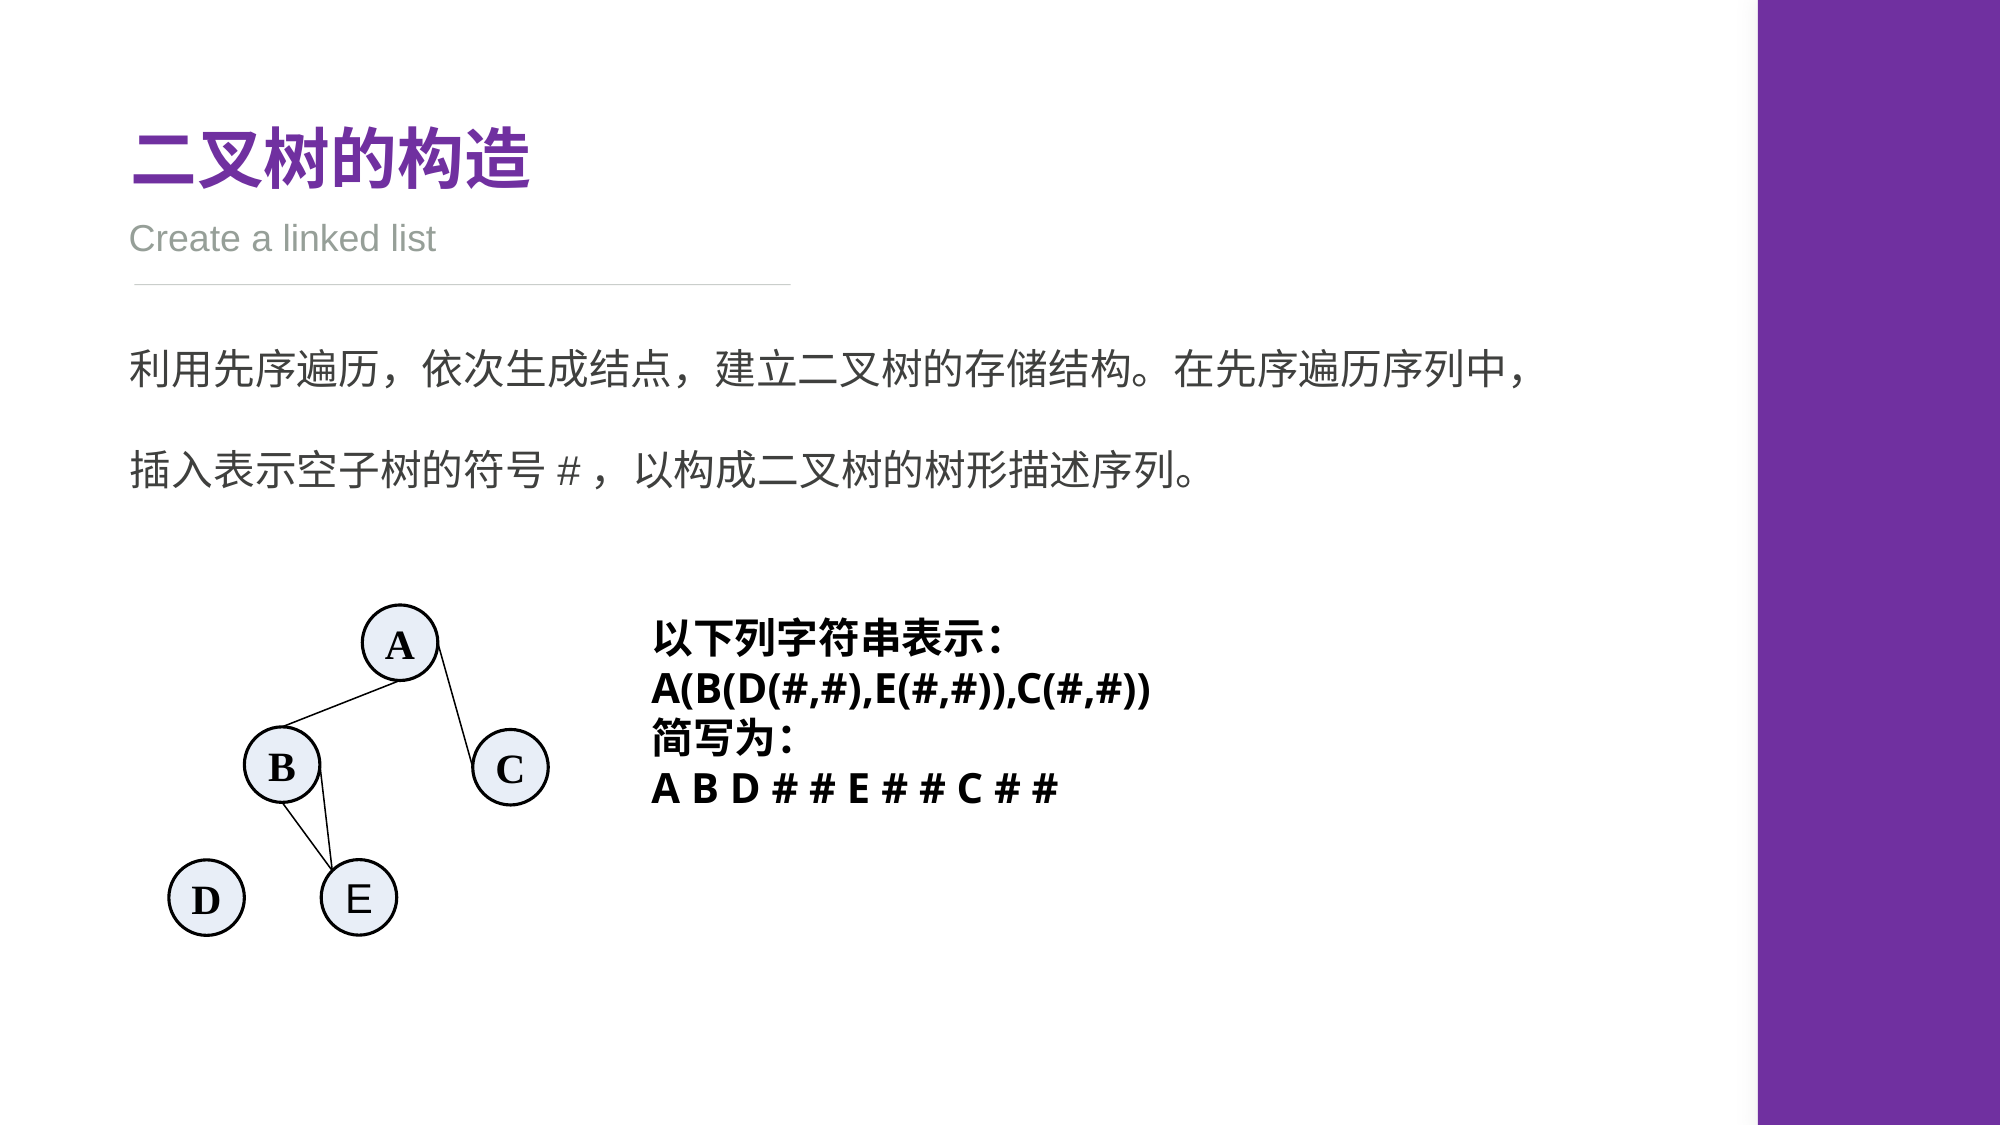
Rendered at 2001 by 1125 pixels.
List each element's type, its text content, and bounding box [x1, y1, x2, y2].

text_box 利用先序遍历，依次生成结点，建立二叉树的存储结构。在先序遍历序列中，插入表示空子树的符号#，以构成二叉树的树形描述序列。 [115, 285, 1605, 501]
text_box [168, 604, 549, 936]
text_box [1757, 0, 2000, 1125]
text_box 以下列字符串表示： A(B(D(#,#),E(#,#)),C(#,#)) 简写为： A B D # # E # # C # # [636, 604, 1306, 820]
text_box Create a linked list [113, 206, 526, 267]
text_box 二叉树的构造 [115, 109, 547, 205]
